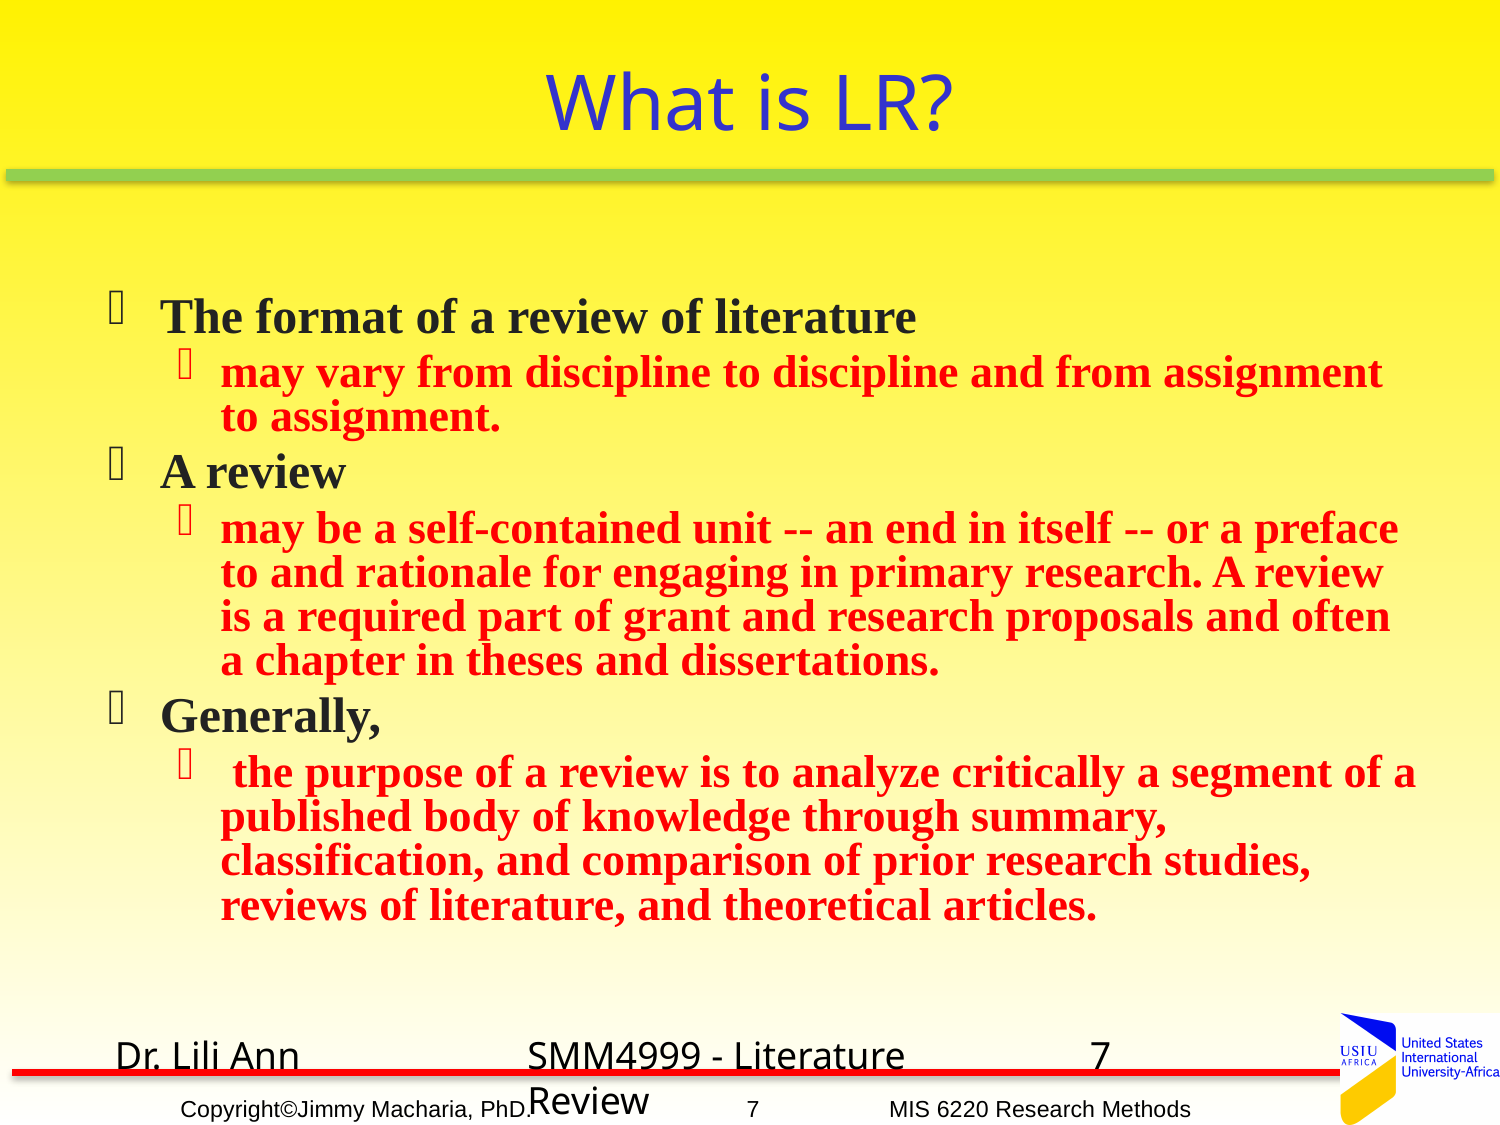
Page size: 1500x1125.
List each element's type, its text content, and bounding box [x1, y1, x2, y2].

slide_number Dr. Lili Ann [99, 1024, 425, 1103]
picture [1340, 1013, 1500, 1125]
footer SMM4999 - Literature Review [512, 1024, 988, 1103]
list The format of a review of literature may vary from discipline to discipline and from assignment to assignment. A review may be a self-contained unit -- an end in itself -- or a preface to and rationale for engaging in primary research. A review is a required part of grant and research proposals and often a chapter in theses and dissertations. Generally, the purpose of a review is to analyze critically a segment of a published body of knowledge through summary, classification, and comparison of prior research studies, reviews of literature, and theoretical articles. [92, 287, 1438, 988]
title What is LR? [12, 24, 1488, 175]
slide_number 7 [1074, 1024, 1400, 1103]
